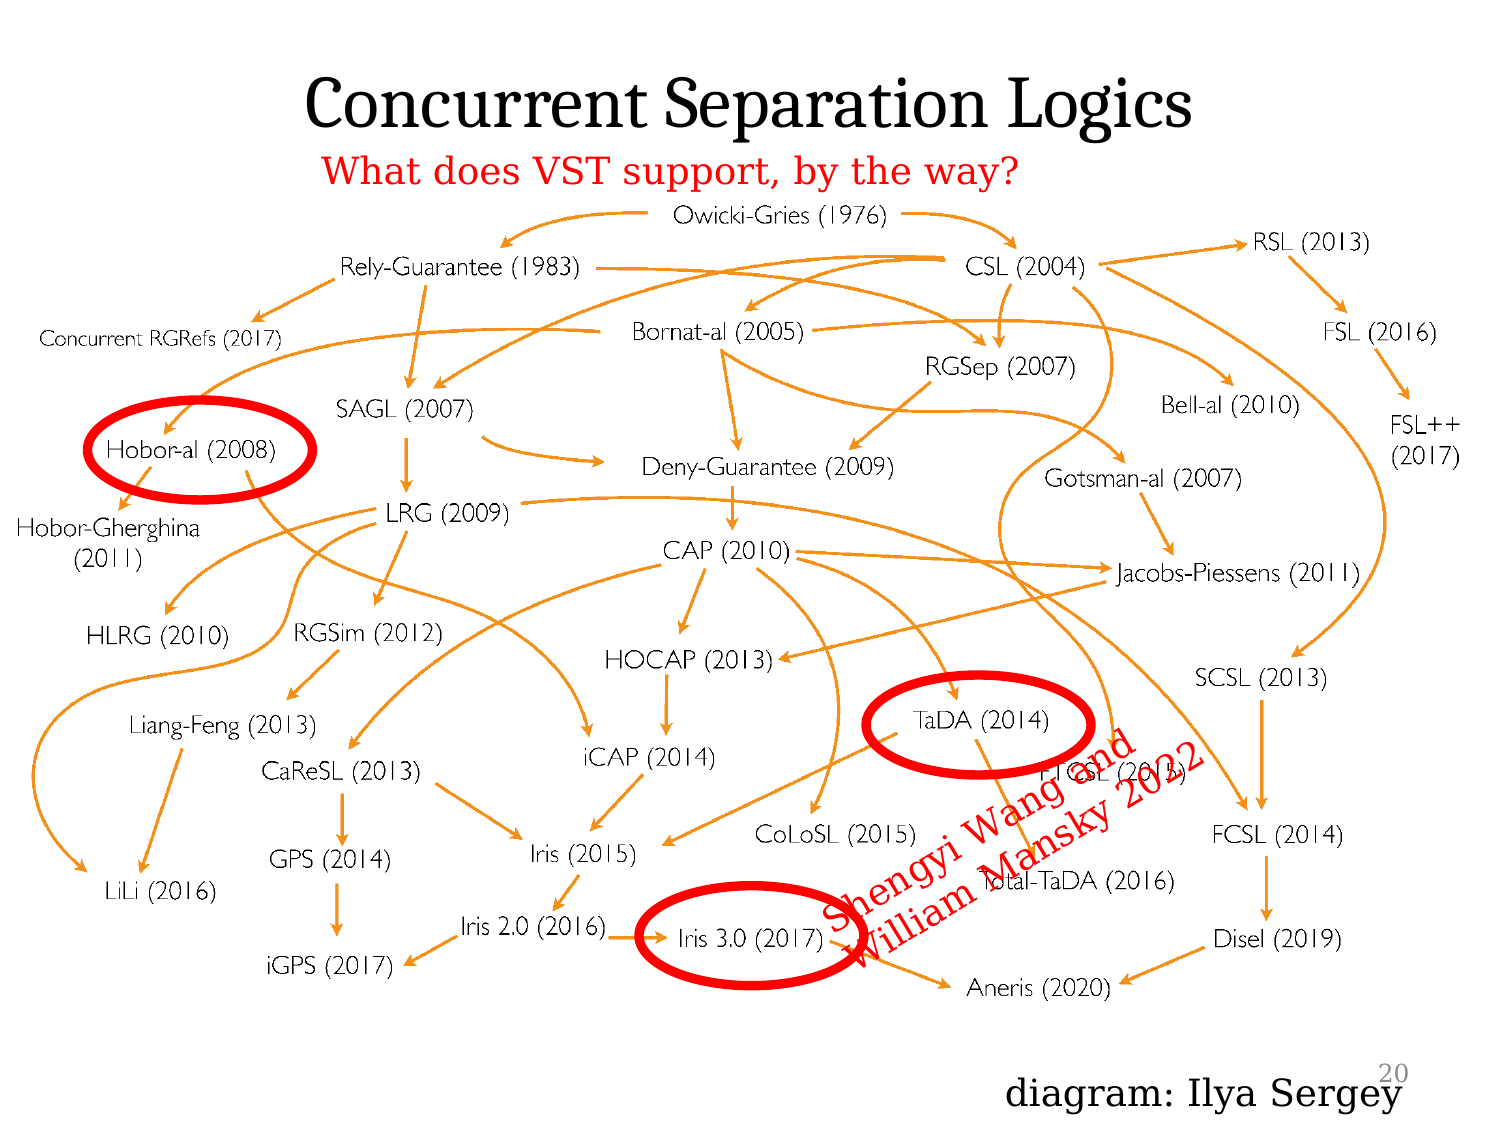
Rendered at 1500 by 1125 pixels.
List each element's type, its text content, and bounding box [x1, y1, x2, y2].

slide_number 20 [1074, 1043, 1425, 1103]
text_box What does VST support, by the way? [306, 139, 1035, 188]
picture [1, 189, 1500, 1034]
title Concurrent Separation Logics [75, 45, 1425, 150]
text_box diagram: Ilya Sergey [990, 1061, 1418, 1121]
